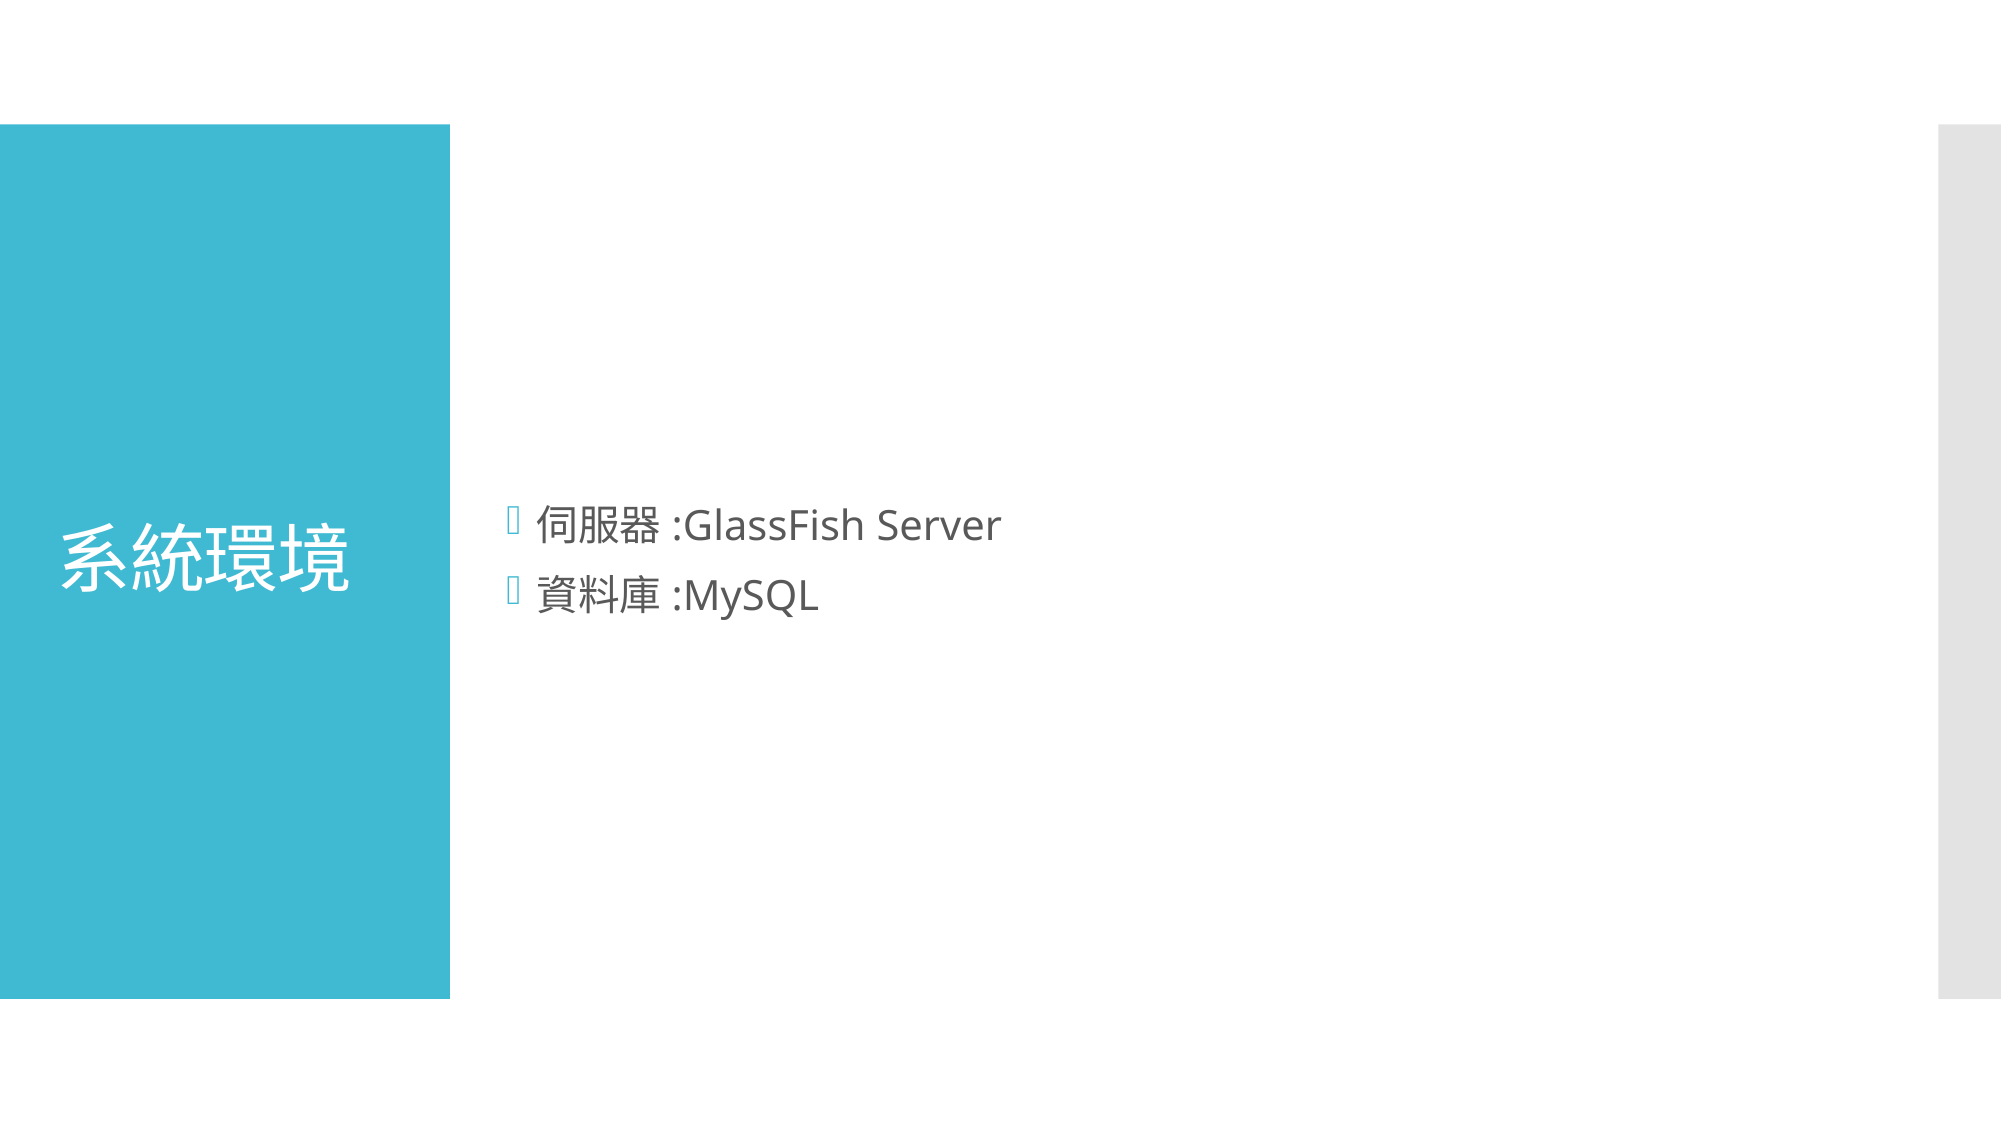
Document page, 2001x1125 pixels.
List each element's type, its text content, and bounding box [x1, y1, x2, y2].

title 系統環境 [41, 184, 407, 940]
list 伺服器:GlassFish Server 資料庫:MySQL [491, 141, 1835, 982]
